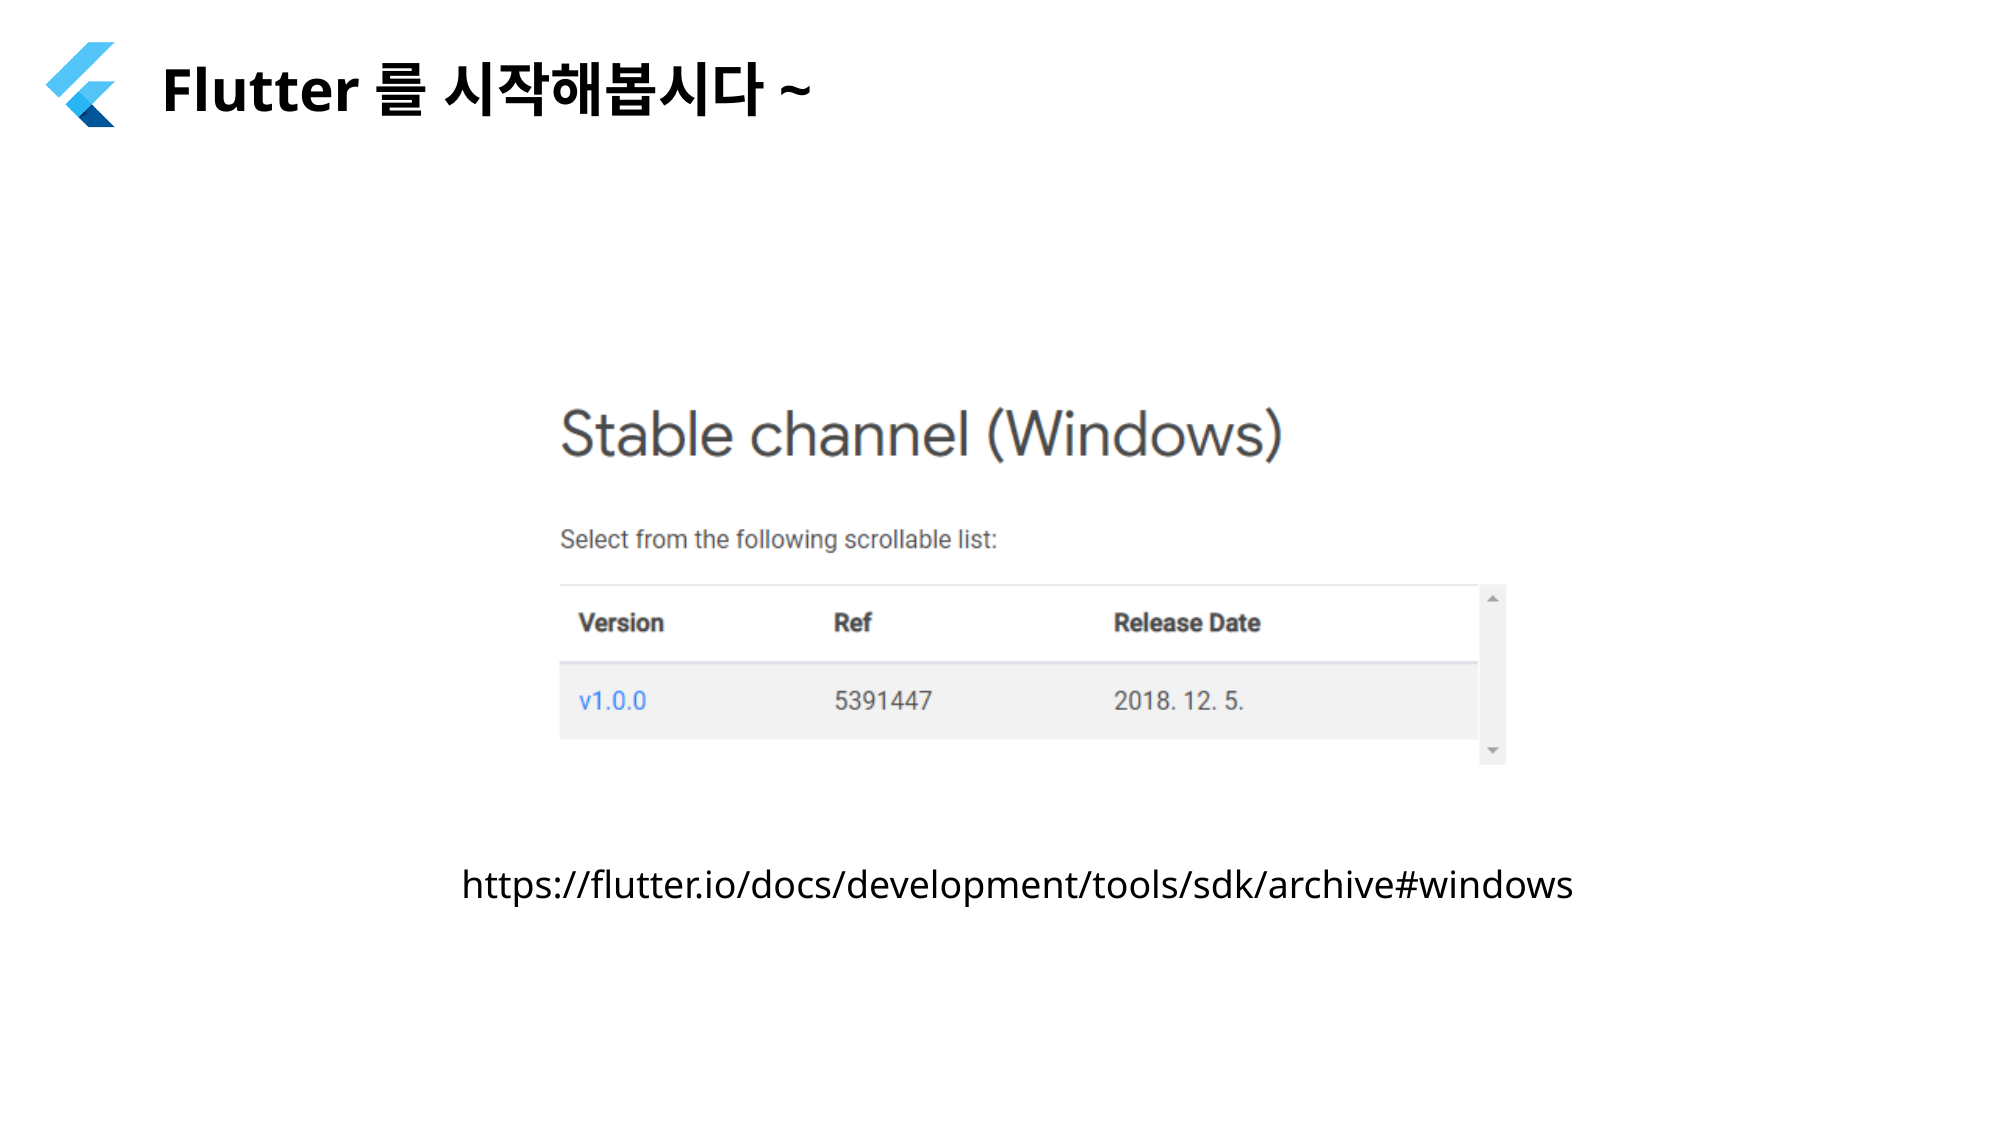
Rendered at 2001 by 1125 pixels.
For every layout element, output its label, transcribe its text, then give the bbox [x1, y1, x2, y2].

text_box https://flutter.io/docs/development/tools/sdk/archive#windows [446, 853, 1625, 914]
text_box Flutter를 시작해봅시다~ [145, 46, 1036, 131]
picture [538, 390, 1533, 790]
picture [33, 37, 129, 132]
